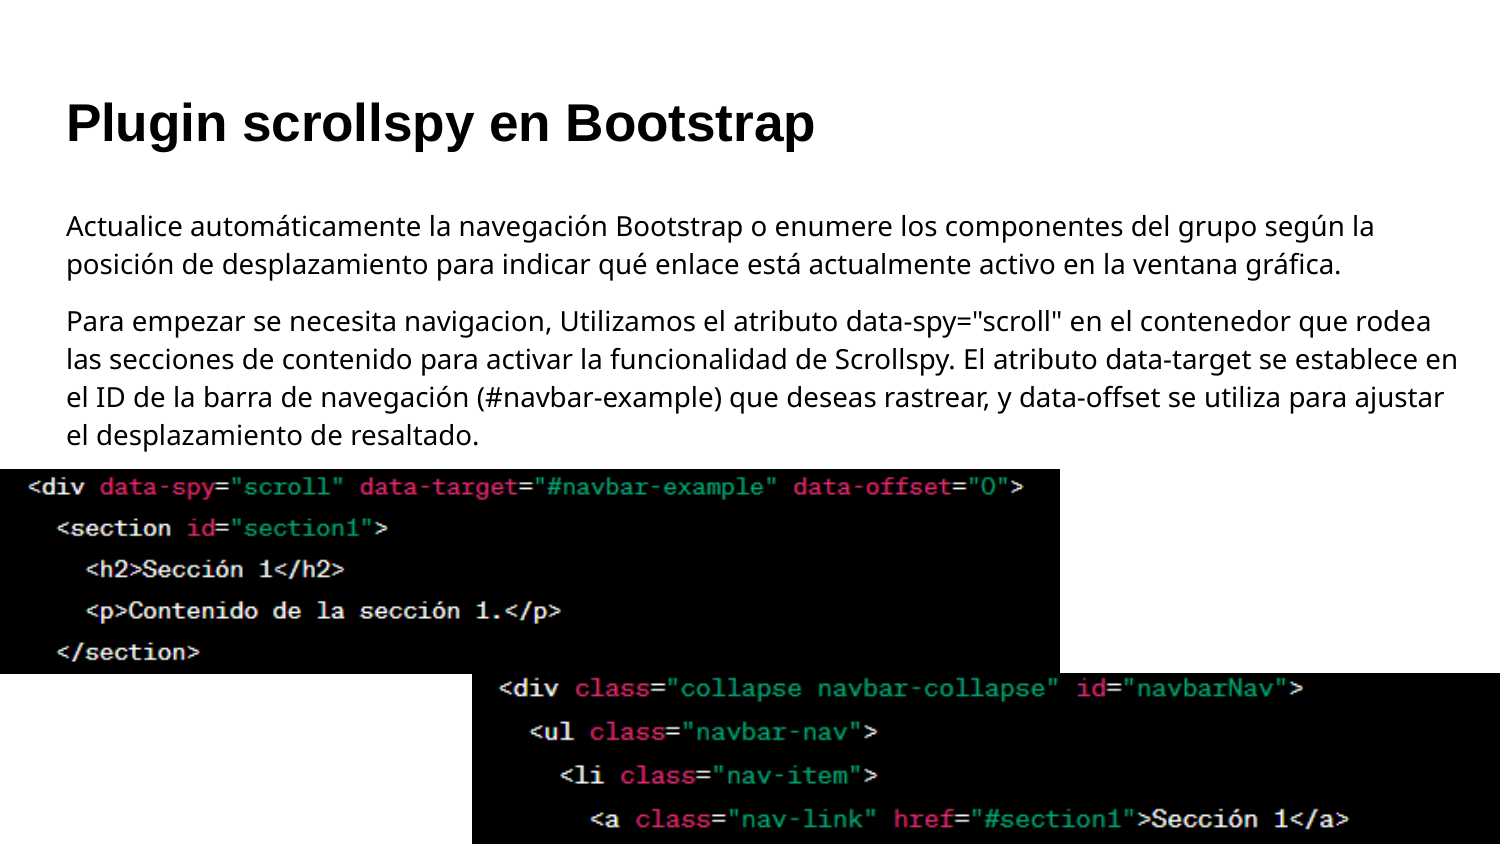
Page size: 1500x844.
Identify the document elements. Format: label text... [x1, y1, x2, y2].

list Actualice automáticamente la navegación Bootstrap o enumere los componentes del grupo según la posición de desplazamiento para indicar qué enlace está actualmente activo en la ventana gráfica. Para empezar se necesita navigacion, Utilizamos el atributo data-spy="scroll" en el contenedor que rodea las secciones de contenido para activar la funcionalidad de Scrollspy. El atributo data-target se establece en el ID de la barra de navegación (#navbar-example) que deseas rastrear, y data-offset se utiliza para ajustar el desplazamiento de resaltado. [51, 189, 1480, 470]
picture [0, 468, 1500, 844]
title Plugin scrollspy en Bootstrap [51, 72, 1449, 167]
